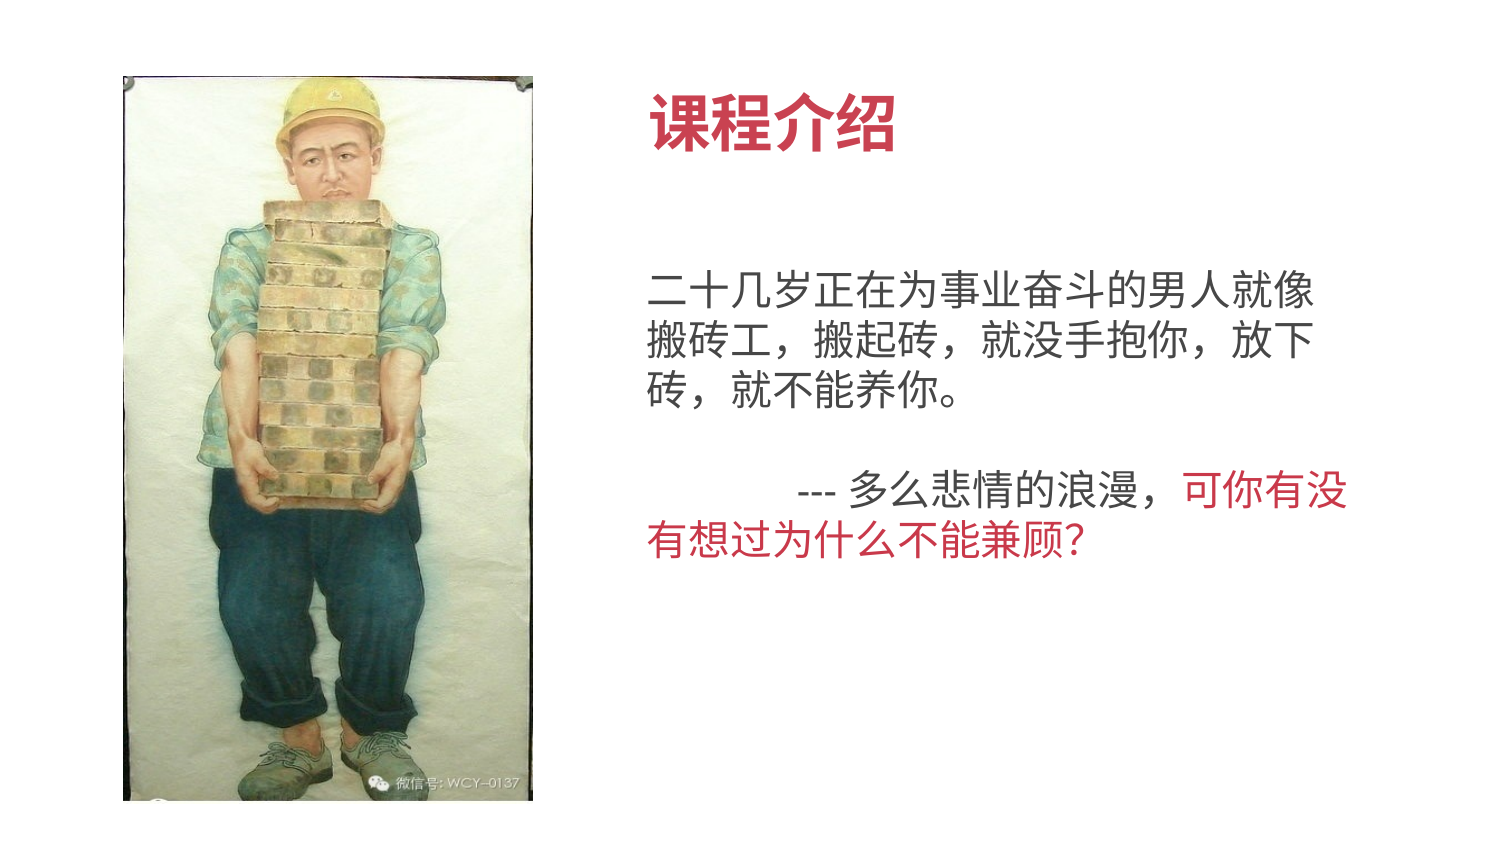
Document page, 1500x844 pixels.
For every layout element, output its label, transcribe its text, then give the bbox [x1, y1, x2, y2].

text_box 二十几岁正在为事业奋斗的男人就像搬砖工，搬起砖，就没手抱你，放下砖，就不能养你。 ---多么悲情的浪漫，可你有没有想过为什么不能兼顾？ [632, 256, 1367, 672]
text_box 课程介绍 [633, 76, 914, 167]
picture [123, 76, 533, 804]
